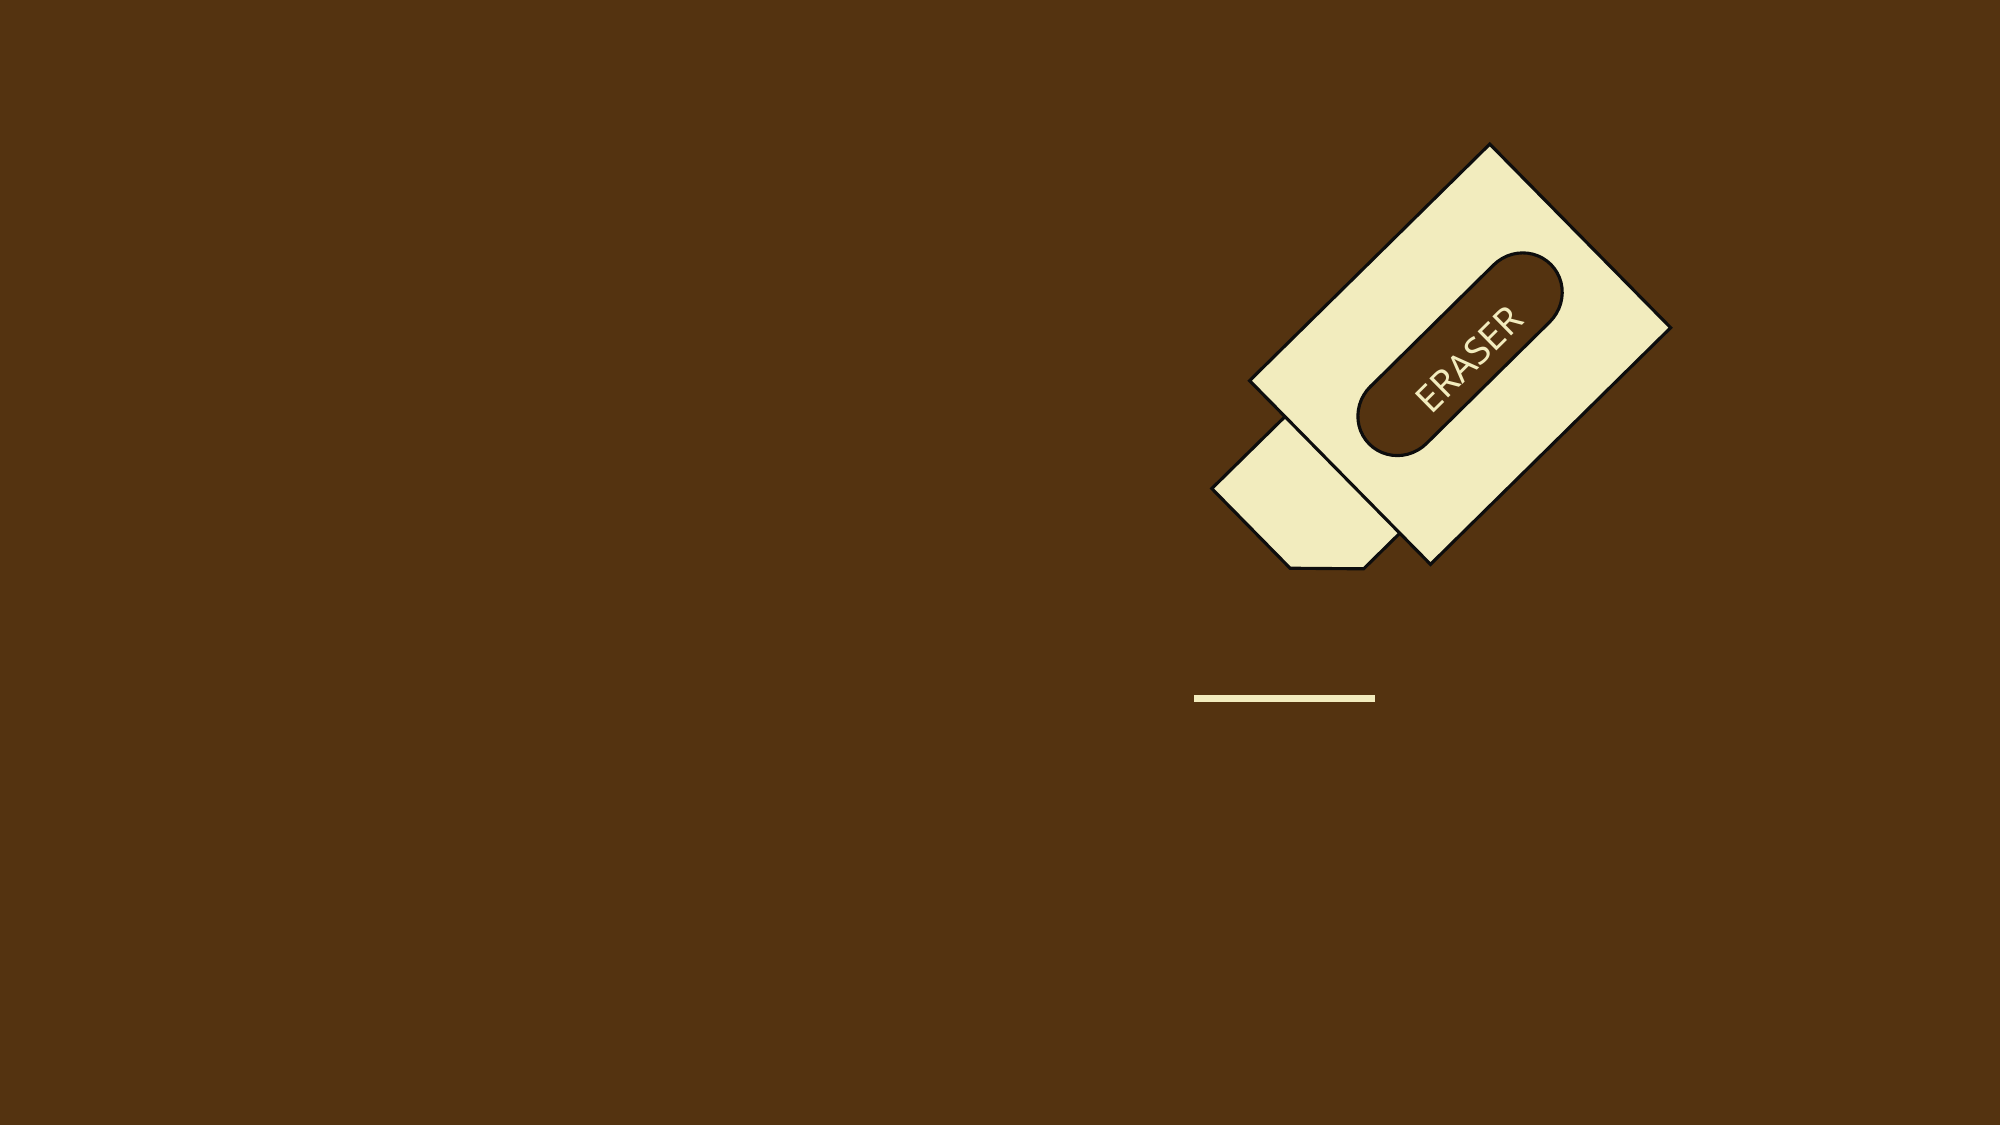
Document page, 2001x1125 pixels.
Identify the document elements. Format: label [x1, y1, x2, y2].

text_box [1239, 228, 1636, 574]
text_box [1090, 571, 1453, 776]
